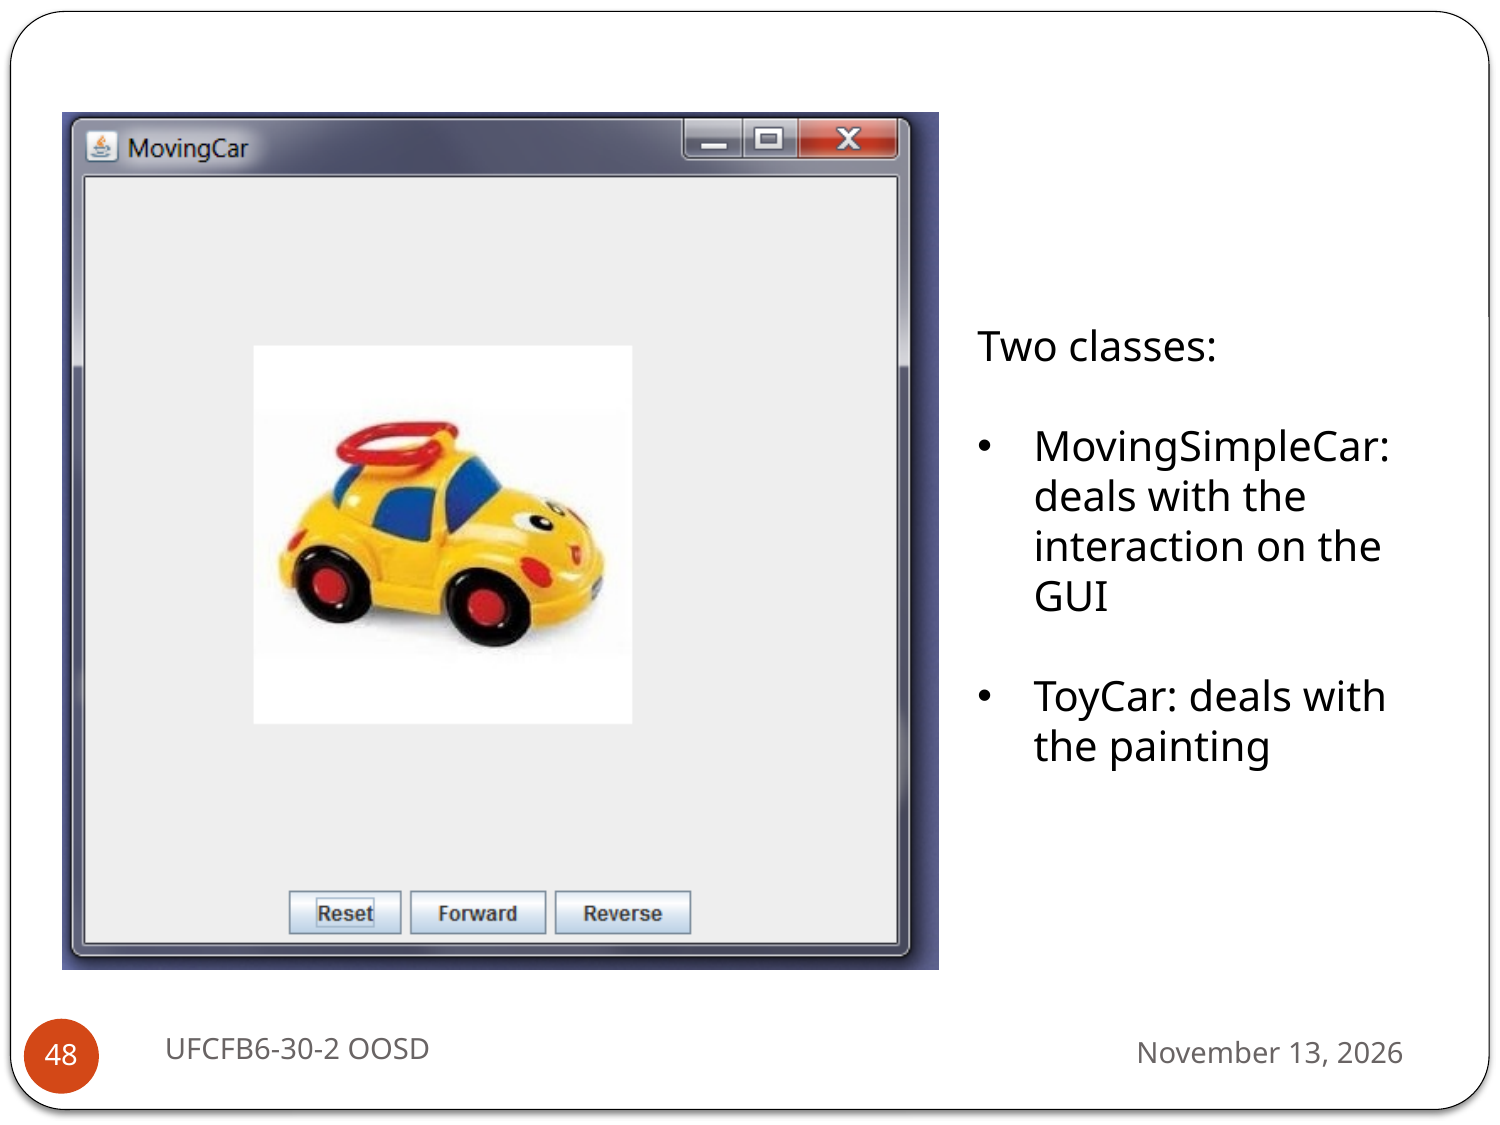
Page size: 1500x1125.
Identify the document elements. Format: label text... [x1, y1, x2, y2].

footer UFCFB6-30-2 OOSD [150, 1012, 800, 1088]
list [62, 112, 939, 970]
text_box Two classes: MovingSimpleCar: deals with the interaction on the GUI ToyCar: deals with the painting [962, 312, 1450, 778]
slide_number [1012, 1015, 1419, 1094]
slide_number 48 [23, 1018, 99, 1094]
